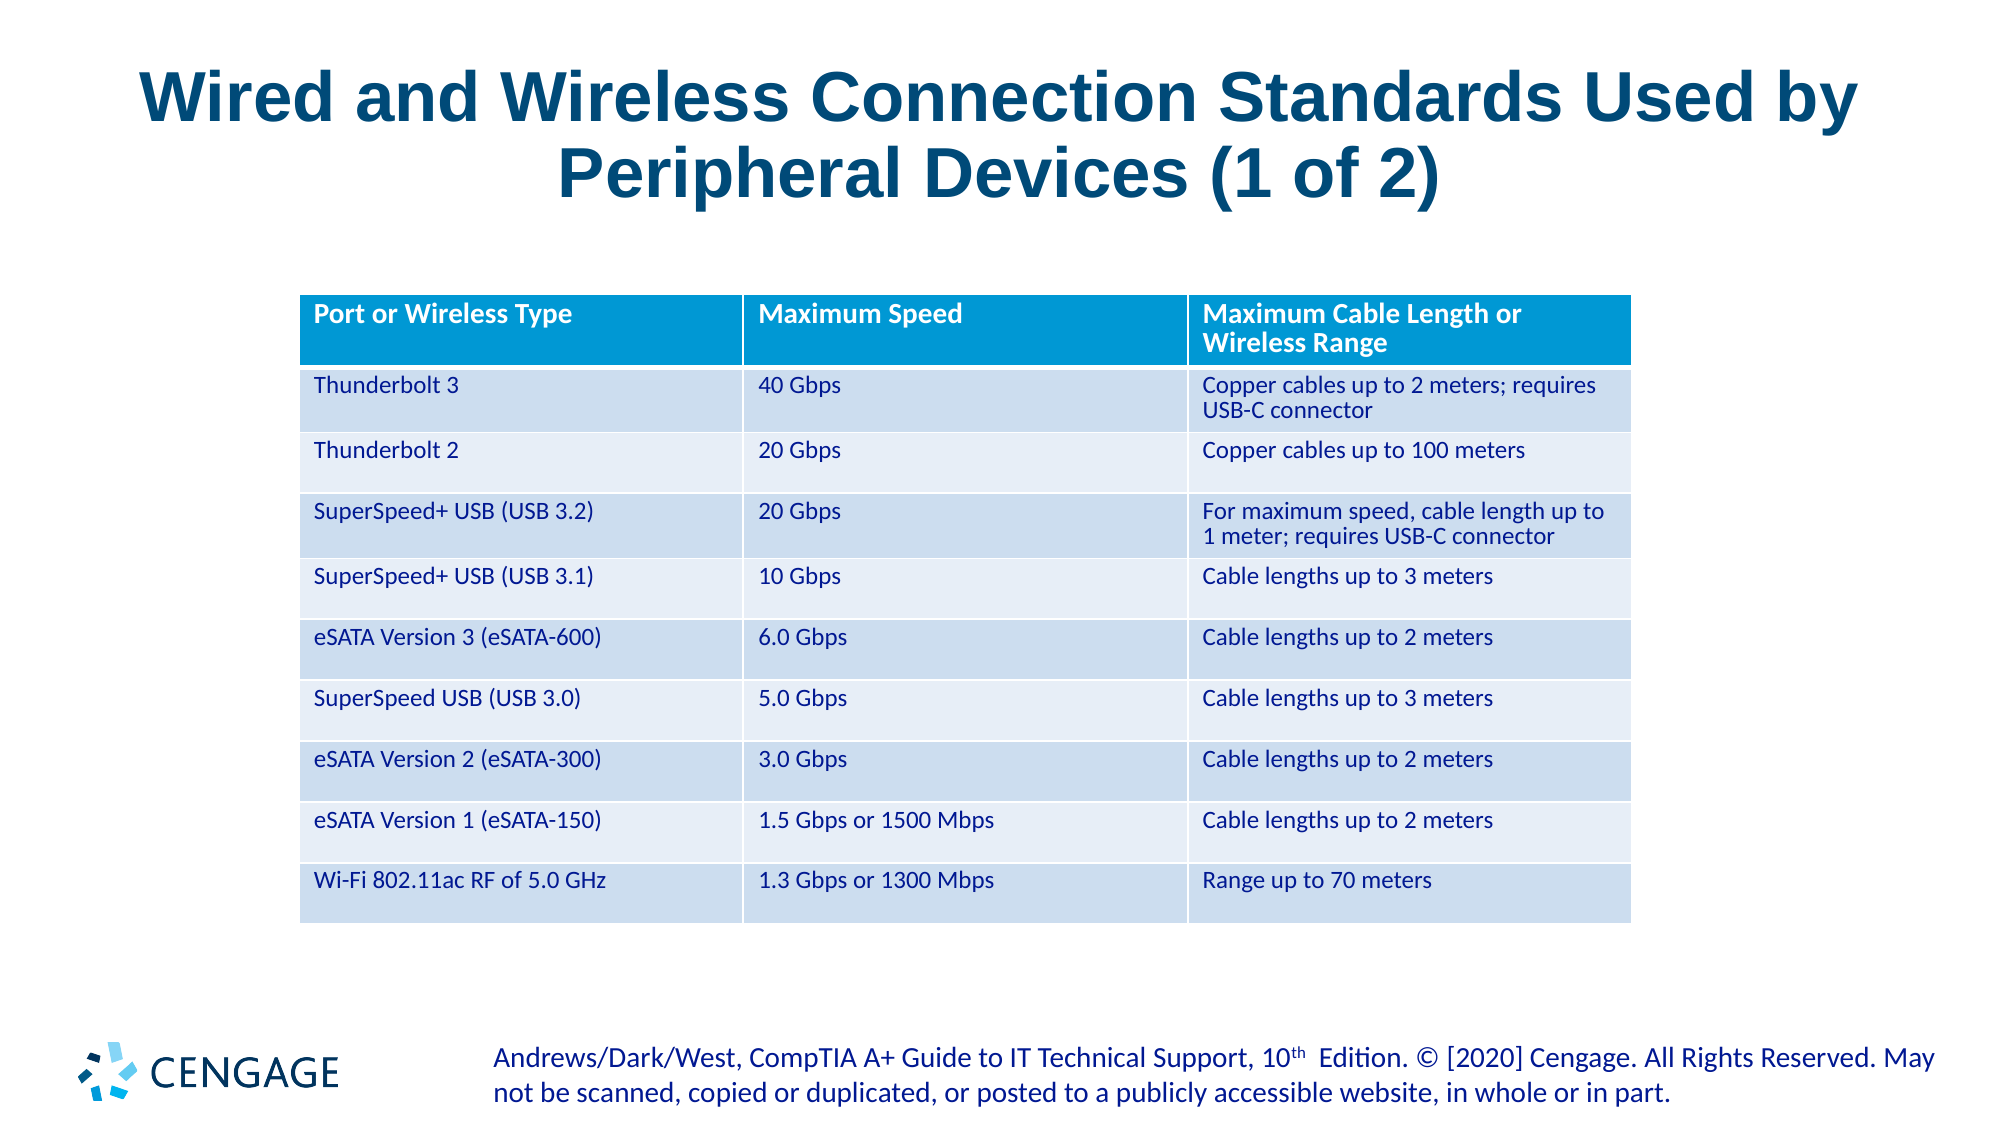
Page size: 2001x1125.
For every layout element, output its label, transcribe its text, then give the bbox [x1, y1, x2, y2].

table_cell Cable lengths up to 3 meters [1189, 559, 1631, 618]
table_cell SuperSpeed+ USB (USB 3.1) [300, 559, 742, 618]
table_cell Cable lengths up to 2 meters [1189, 803, 1631, 862]
table_cell 1.3 Gbps or 1300 Mbps [744, 864, 1187, 923]
table_cell eSATA Version 1 (eSATA-150) [300, 803, 742, 862]
table_cell eSATA Version 2 (eSATA-300) [300, 742, 742, 801]
table_cell 40 Gbps [744, 370, 1187, 432]
table_cell Copper cables up to 100 meters [1189, 433, 1631, 492]
table_cell Cable lengths up to 2 meters [1189, 742, 1631, 801]
table_cell 1.5 Gbps or 1500 Mbps [744, 803, 1187, 862]
table_cell For maximum speed, cable length up to 1 meter; requires USB-C connector [1189, 494, 1631, 558]
table_cell 5.0 Gbps [744, 681, 1187, 740]
table_cell SuperSpeed+ USB (USB 3.2) [300, 494, 742, 558]
table_cell 20 Gbps [744, 433, 1187, 492]
table_cell Thunderbolt 2 [300, 433, 742, 492]
table_cell 10 Gbps [744, 559, 1187, 618]
table_header Maximum Cable Length or Wireless Range [1189, 295, 1631, 365]
table_cell SuperSpeed USB (USB 3.0) [300, 681, 742, 740]
table_cell Cable lengths up to 3 meters [1189, 681, 1631, 740]
table_header Port or Wireless Type [300, 295, 742, 365]
table_header Maximum Speed [744, 295, 1187, 365]
table_cell Thunderbolt 3 [300, 370, 742, 432]
table_cell Range up to 70 meters [1189, 864, 1631, 923]
table_cell 3.0 Gbps [744, 742, 1187, 801]
table_cell 20 Gbps [744, 494, 1187, 558]
table_cell 6.0 Gbps [744, 620, 1187, 679]
table_cell Cable lengths up to 2 meters [1189, 620, 1631, 679]
table_cell Wi-Fi 802.11ac RF of 5.0 GHz [300, 864, 742, 923]
table_cell eSATA Version 3 (eSATA-600) [300, 620, 742, 679]
title Wired and Wireless Connection Standards Used by Peripheral Devices (1 of 2) [137, 59, 1863, 171]
picture [78, 1042, 338, 1101]
table_cell Copper cables up to 2 meters; requires USB-C connector [1189, 370, 1631, 432]
